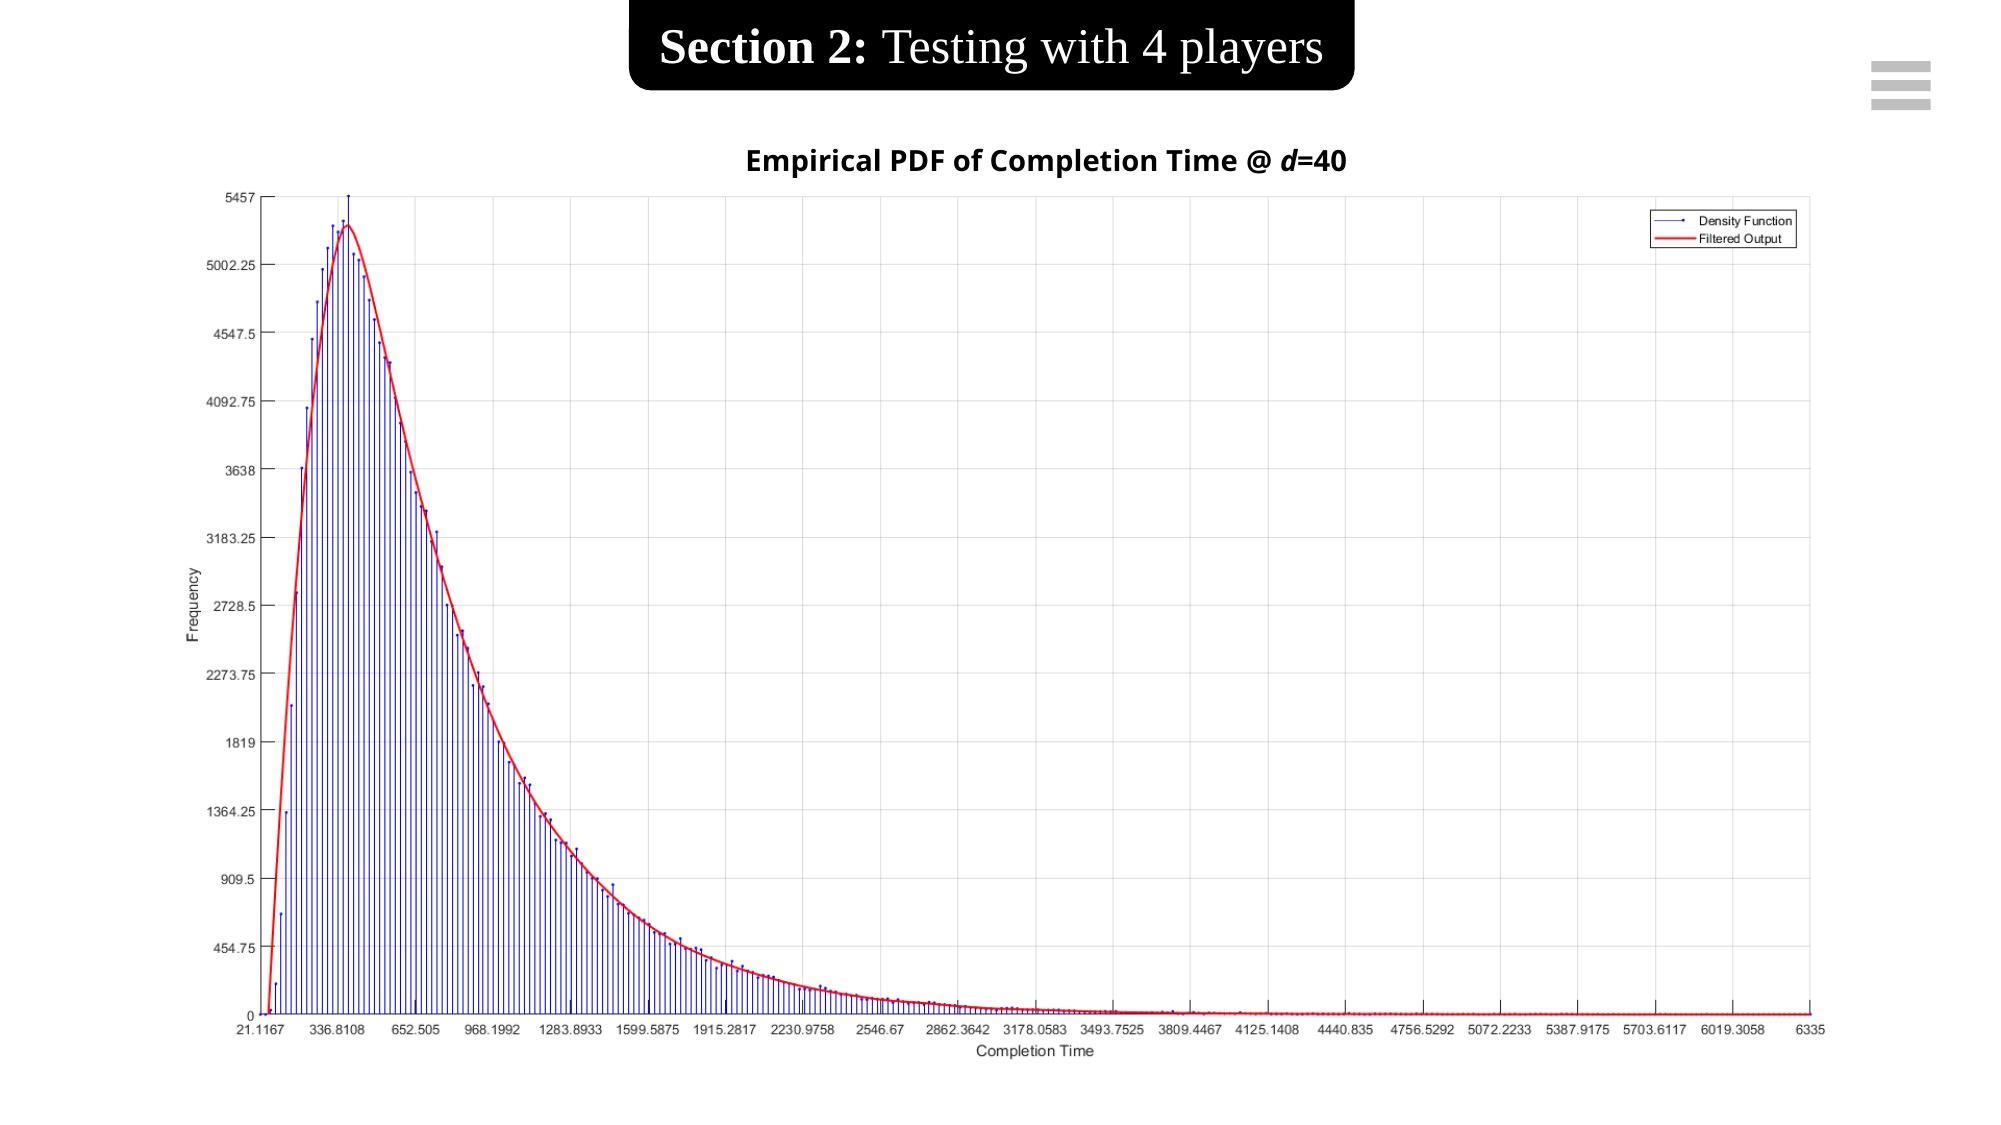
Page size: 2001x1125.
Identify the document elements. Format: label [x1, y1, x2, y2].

text_box [1871, 61, 1931, 111]
picture [0, 121, 2000, 1125]
text_box [769, 121, 1308, 222]
text_box [583, 0, 1417, 86]
